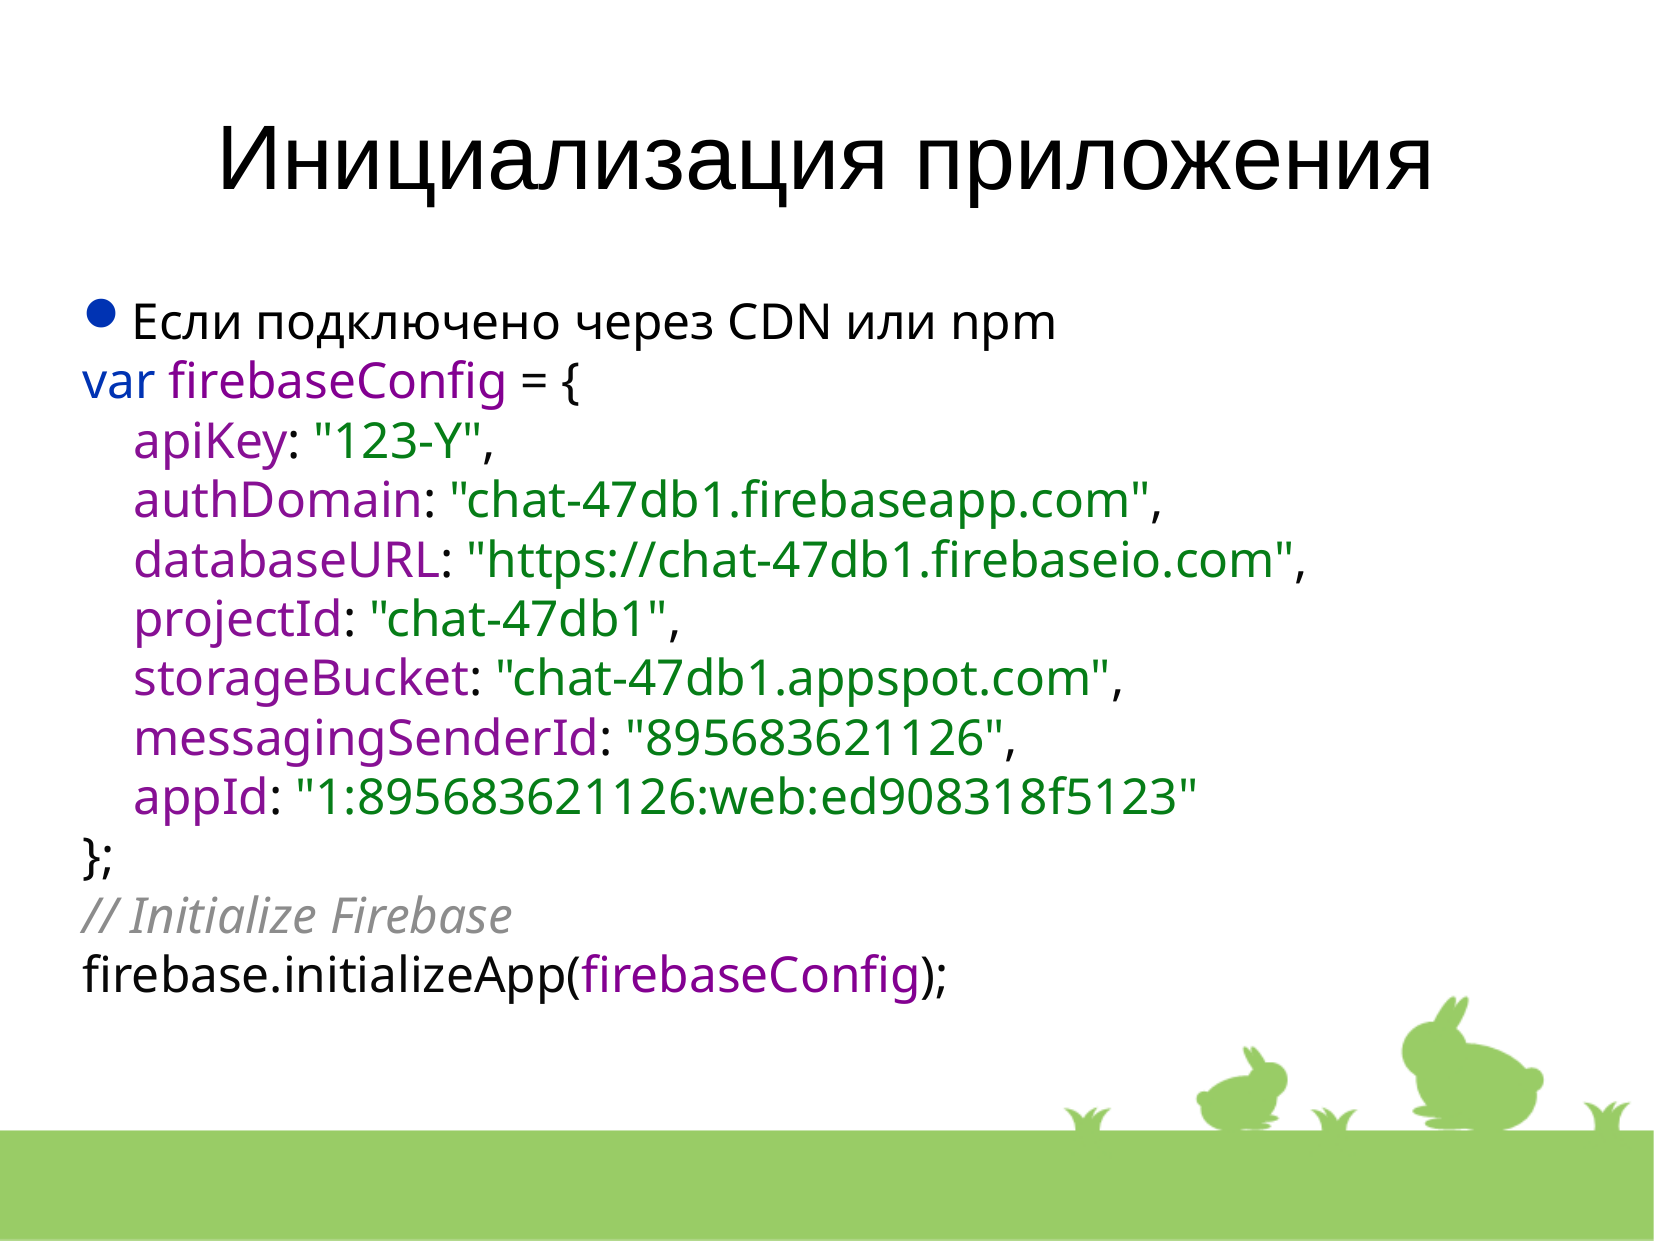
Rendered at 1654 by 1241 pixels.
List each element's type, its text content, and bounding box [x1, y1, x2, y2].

text_box Если подключено через CDN или npm var firebaseConfig = { apiKey: "123-Y", authDomain: "chat-47db1.firebaseapp.com", databaseURL: "https://chat-47db1.firebaseio.com", projectId: "chat-47db1", storageBucket: "chat-47db1.appspot.com", messagingSenderId: "895683621126", appId: "1:895683621126:web:ed908318f5123" }; // Initialize Firebase firebase.initializeApp(firebaseConfig); [82, 290, 1571, 1010]
picture [0, 0, 1654, 1241]
text_box Инициализация приложения [82, 49, 1571, 257]
